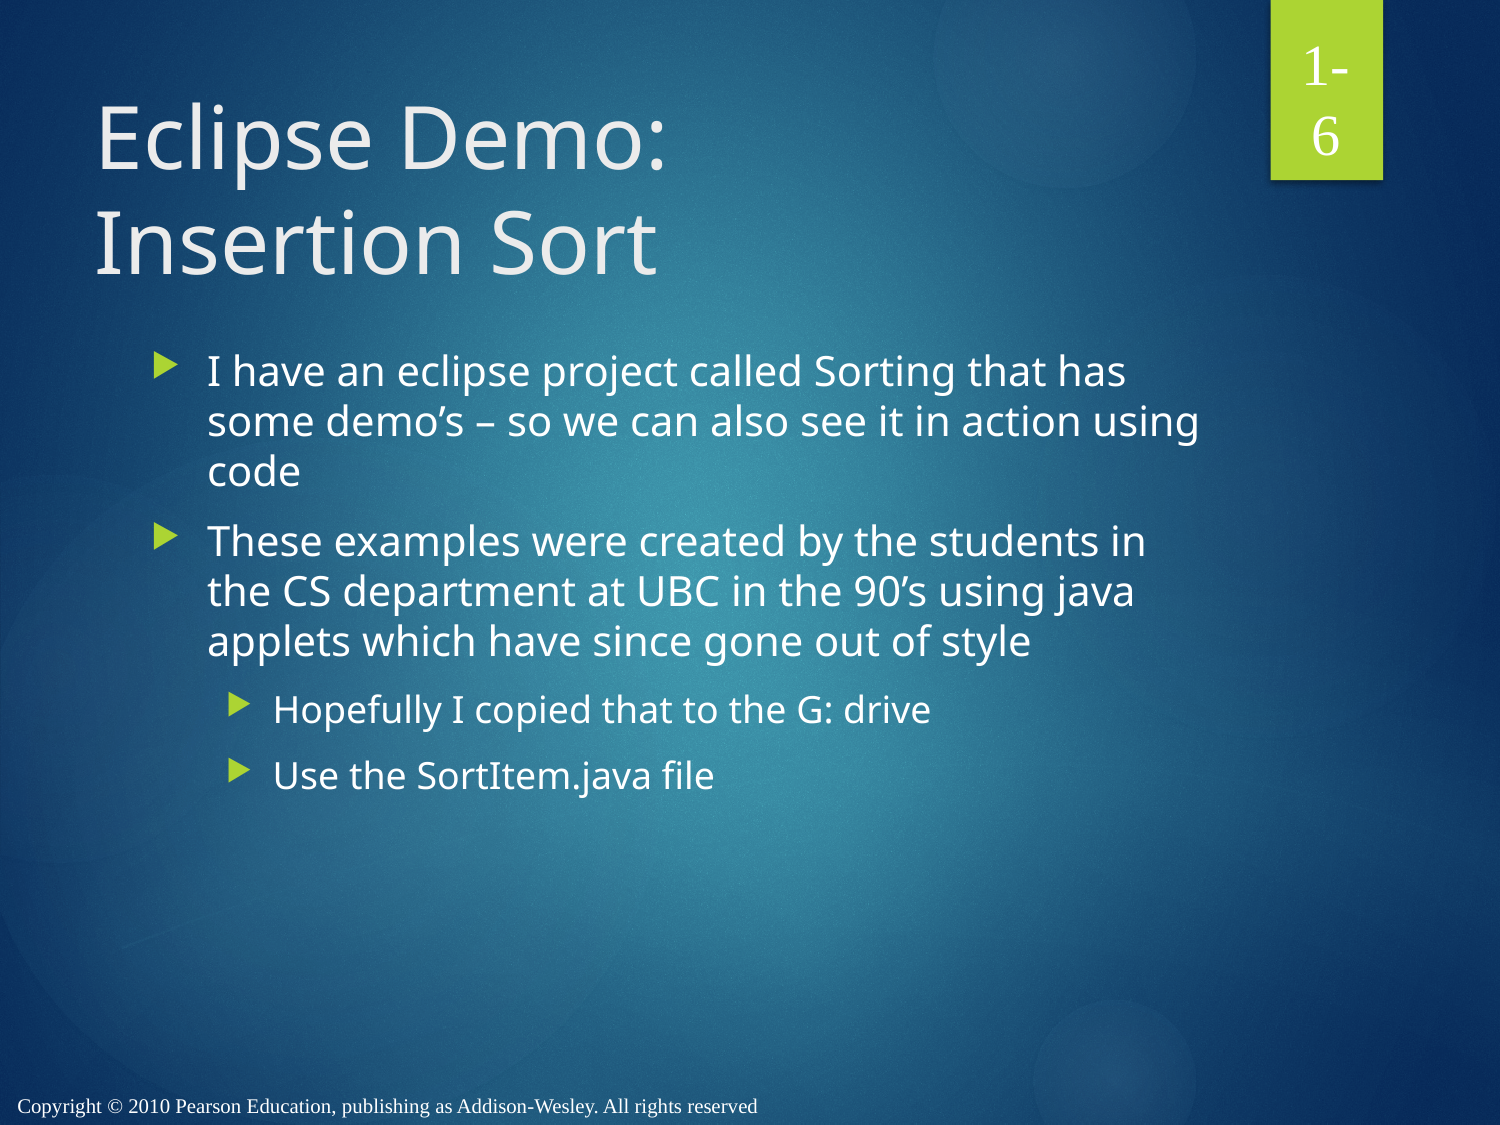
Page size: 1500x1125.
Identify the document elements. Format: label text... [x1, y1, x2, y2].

title Eclipse Demo: Insertion Sort [79, 74, 1237, 304]
slide_number 1-6 [1273, 48, 1378, 175]
list I have an eclipse project called Sorting that has some demo’s – so we can also see it in action using code These examples were created by the students in the CS department at UBC in the 90’s using java applets which have since gone out of style Hopefully I copied that to the G: drive Use the SortItem.java file [135, 336, 1237, 1025]
